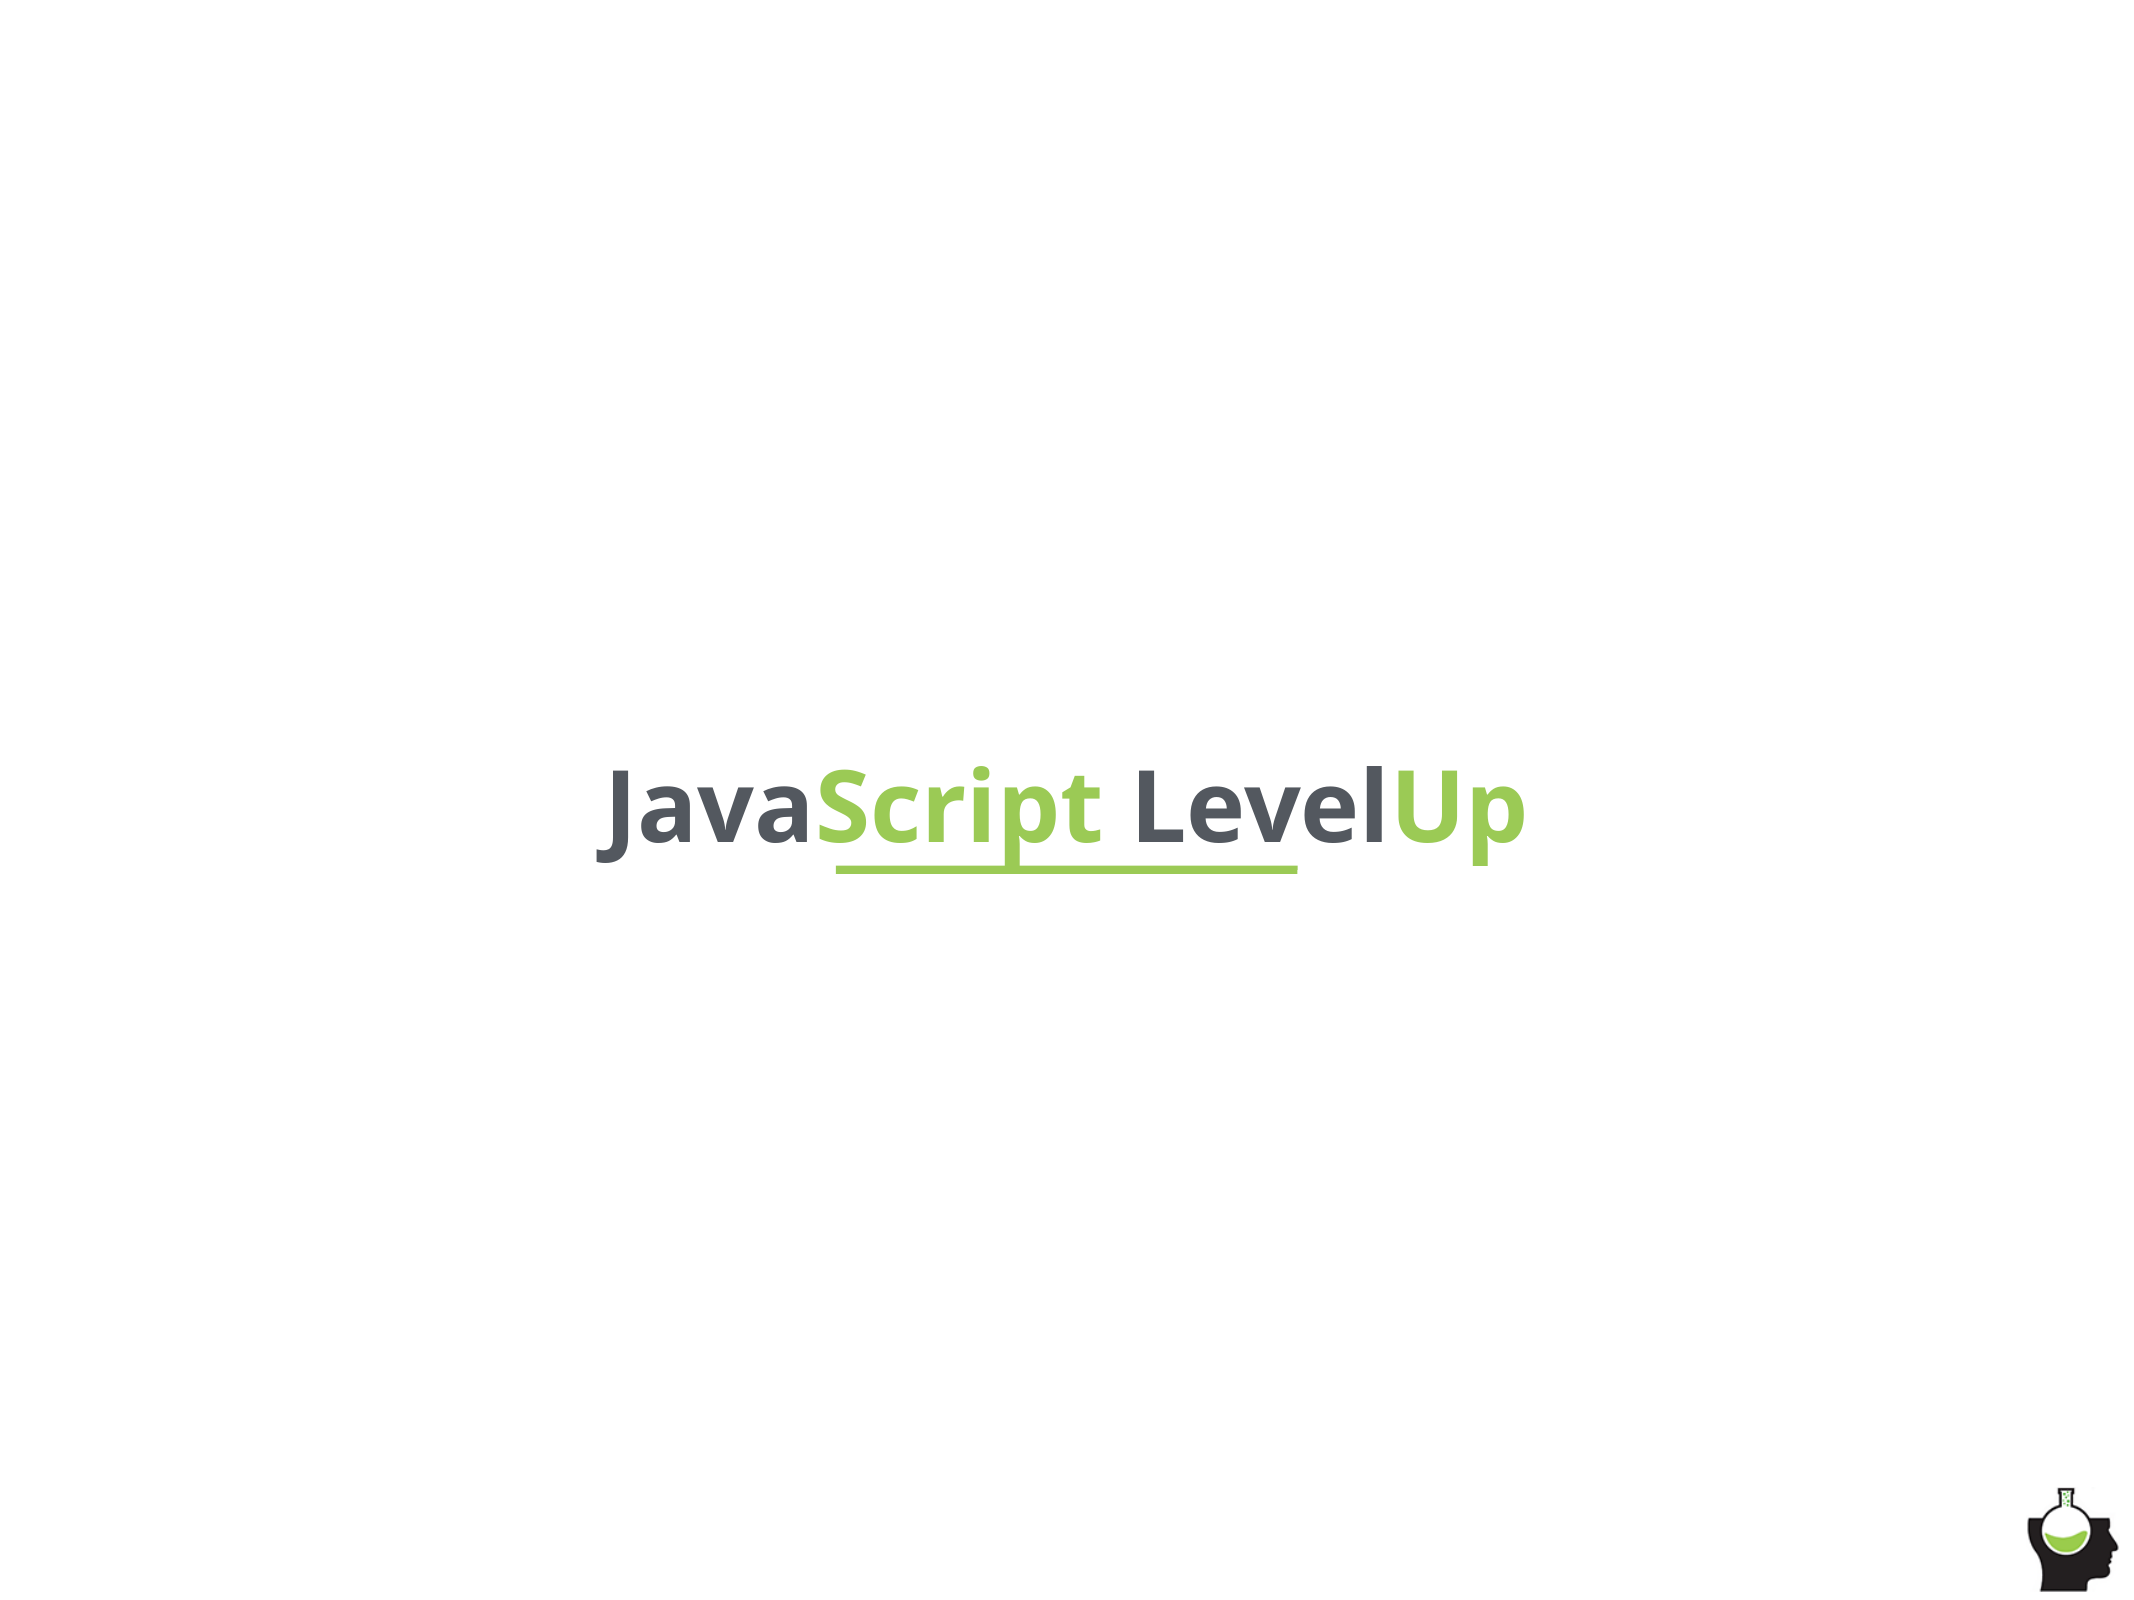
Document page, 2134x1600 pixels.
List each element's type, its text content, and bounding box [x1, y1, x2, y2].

text_box JavaScript LevelUp [208, 725, 1925, 863]
picture [2025, 1487, 2120, 1592]
